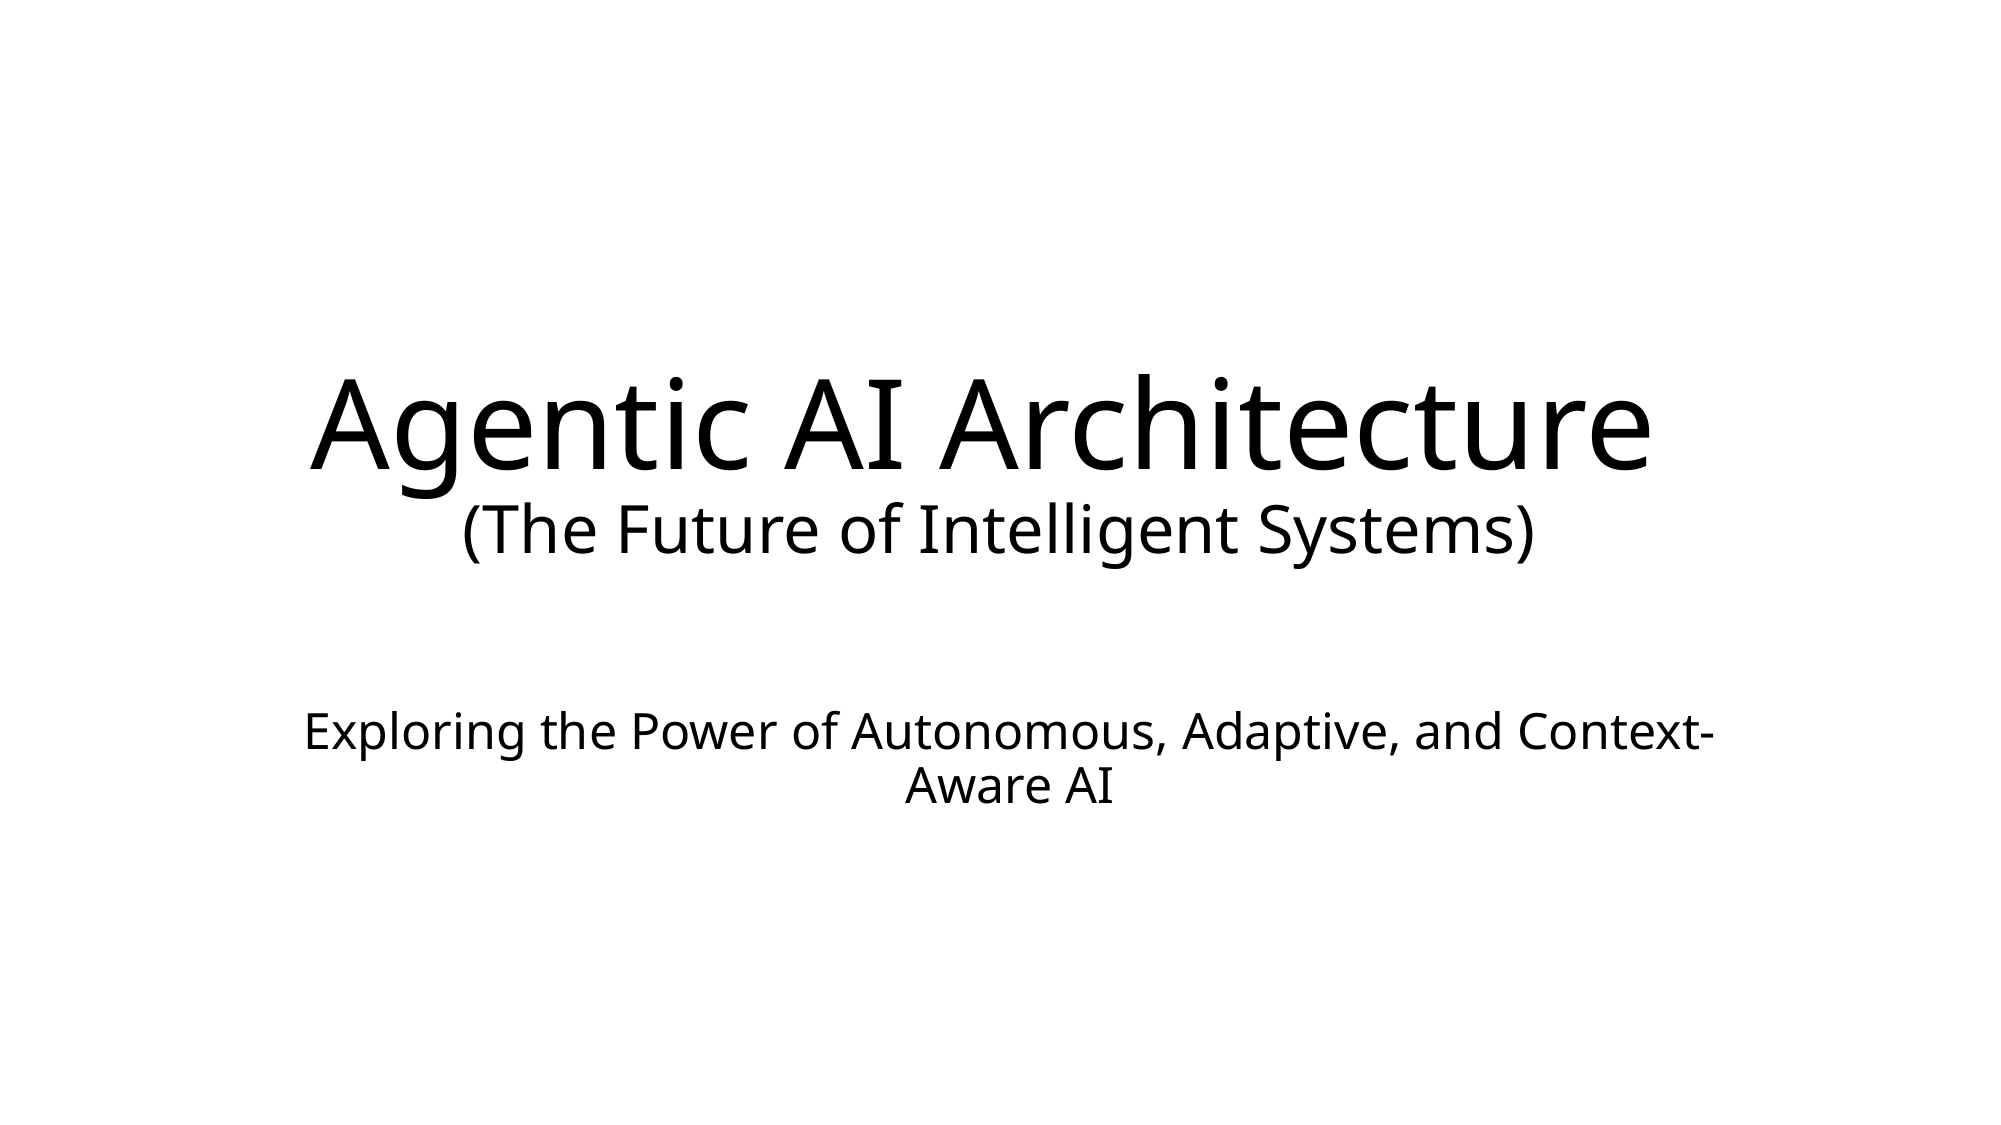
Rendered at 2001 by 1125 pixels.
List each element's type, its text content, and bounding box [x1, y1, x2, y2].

subtitle Exploring the Power of Autonomous, Adaptive, and Context-Aware AI [260, 698, 1761, 971]
title Agentic AI Architecture (The Future of Intelligent Systems) [249, 184, 1750, 576]
